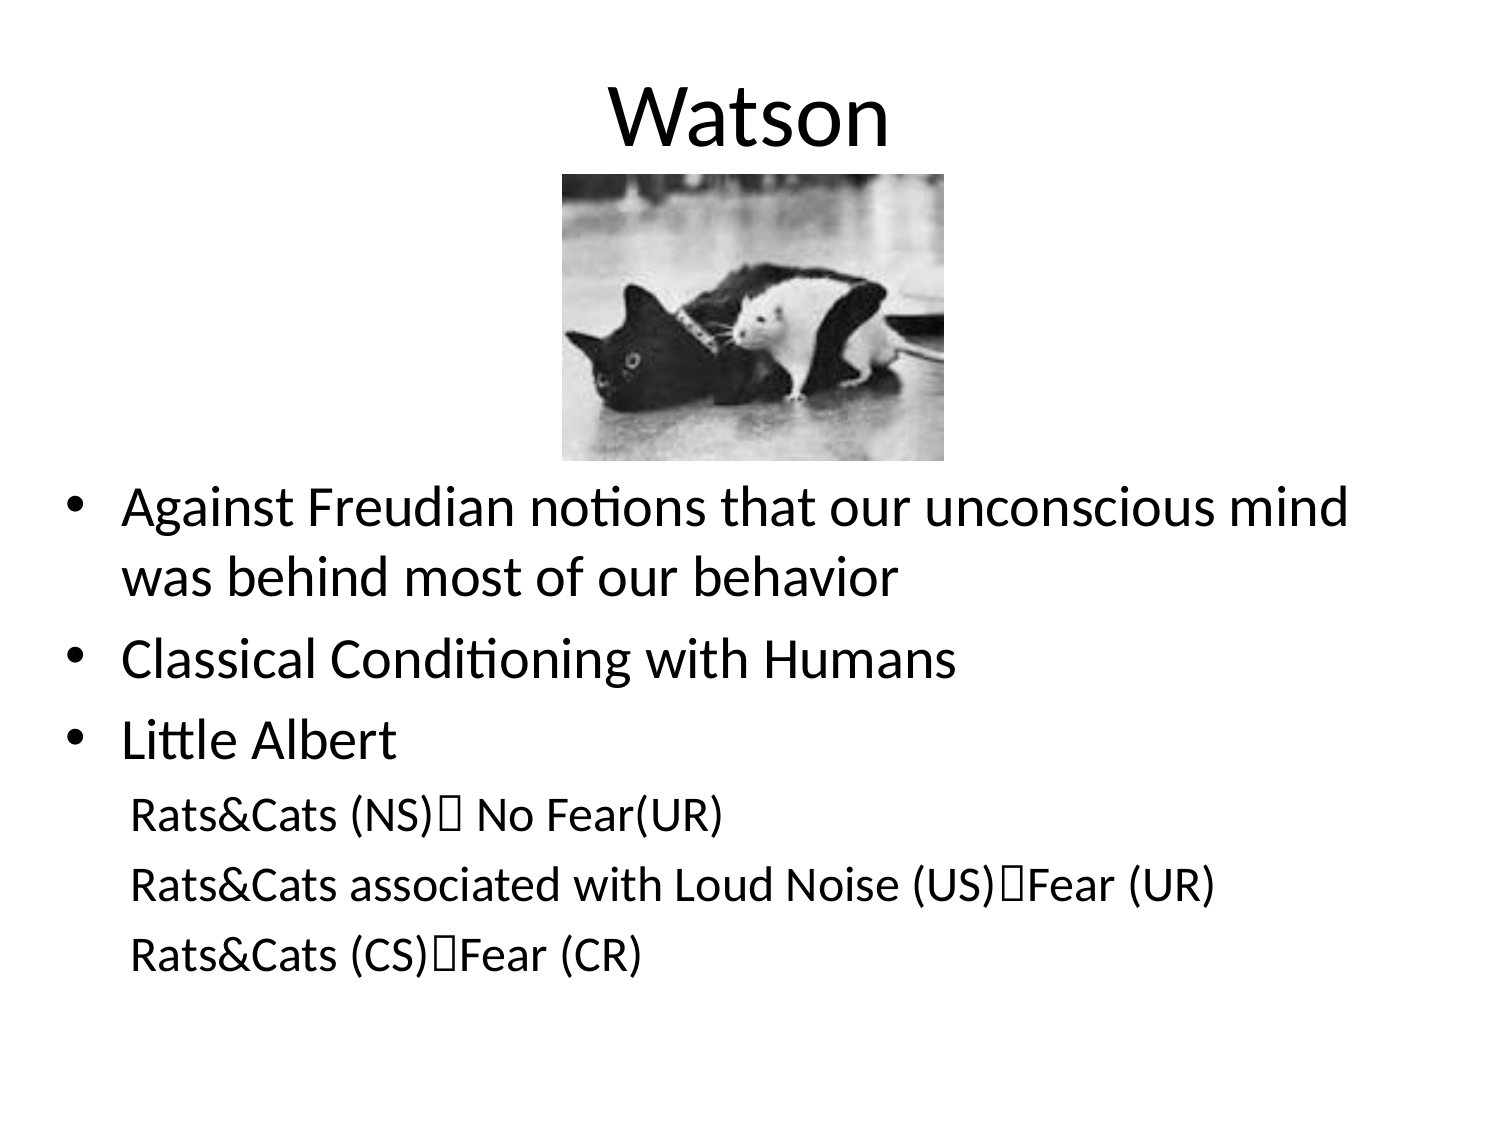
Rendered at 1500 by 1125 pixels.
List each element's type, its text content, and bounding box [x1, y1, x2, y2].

list Against Freudian notions that our unconscious mind was behind most of our behavior Classical Conditioning with Humans Little Albert Rats&Cats (NS) No Fear(UR) Rats&Cats associated with Loud Noise (US)Fear (UR) Rats&Cats (CS)Fear (CR) [50, 460, 1425, 1005]
title Watson [75, 45, 1425, 175]
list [562, 174, 944, 462]
